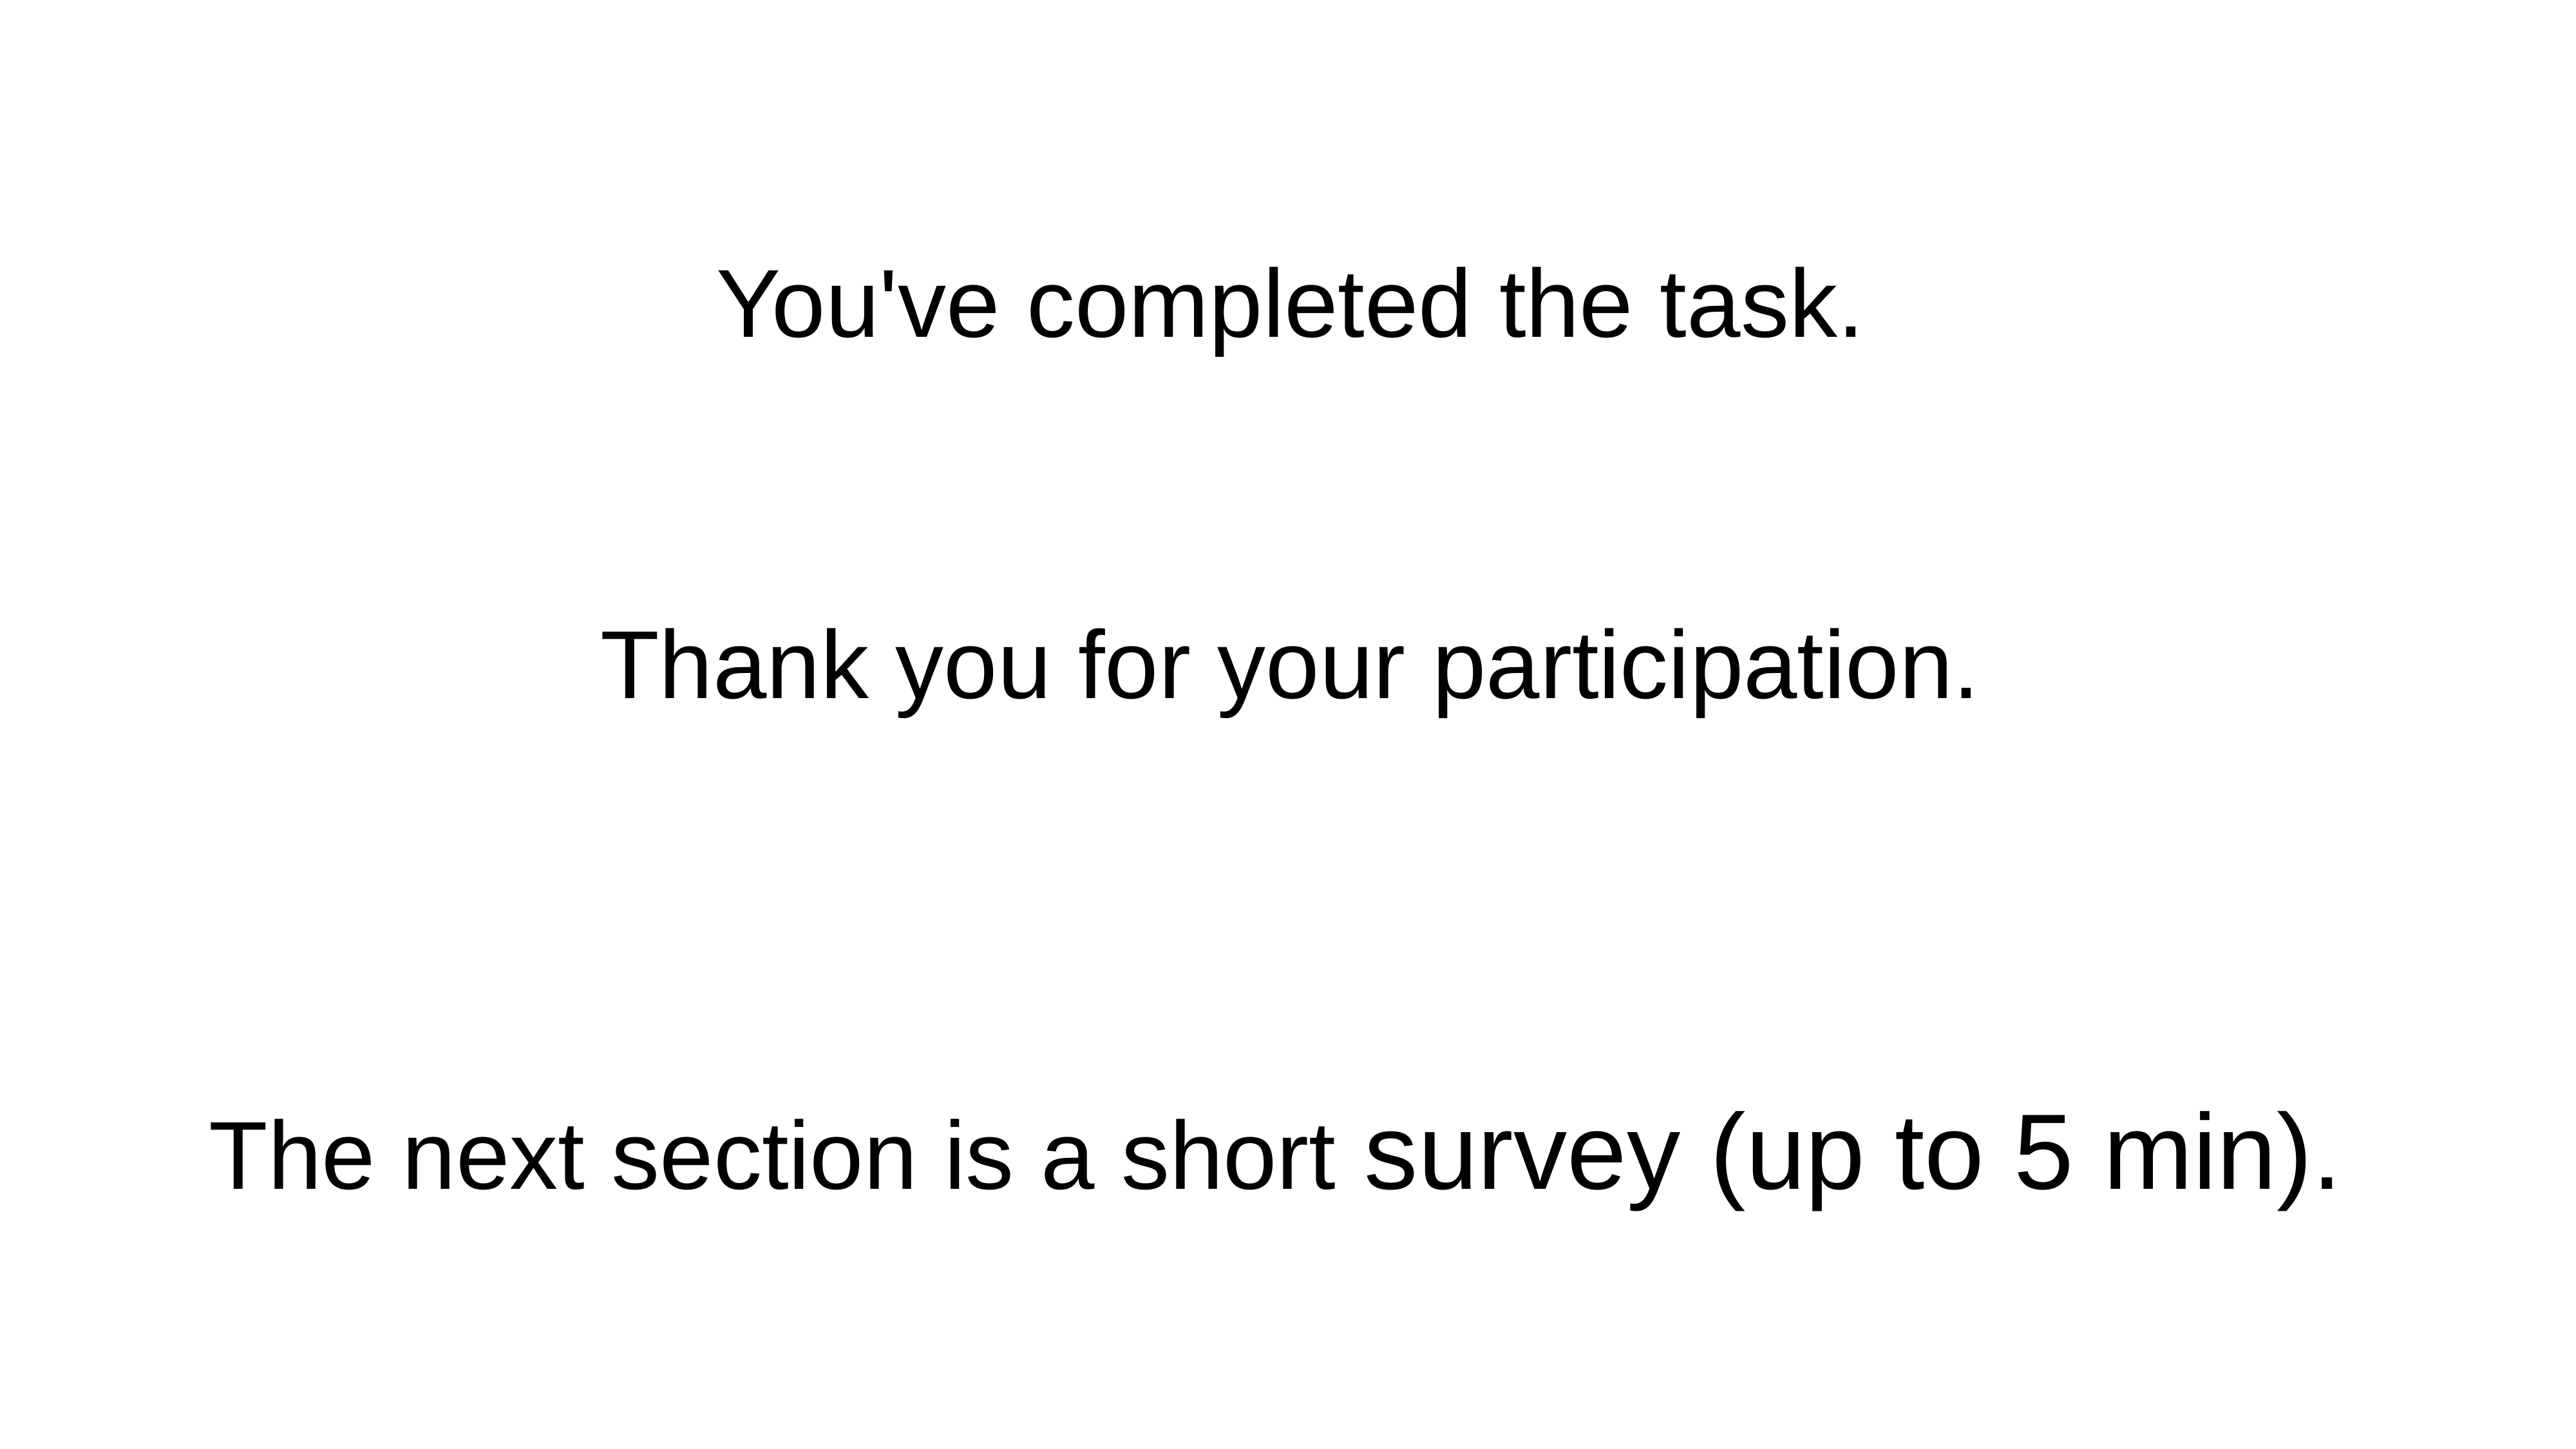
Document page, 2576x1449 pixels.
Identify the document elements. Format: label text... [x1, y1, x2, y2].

text_box You've completed the task. Thank you for your participation. The next section is a short survey (up to 5 min). [6, 243, 2576, 1397]
